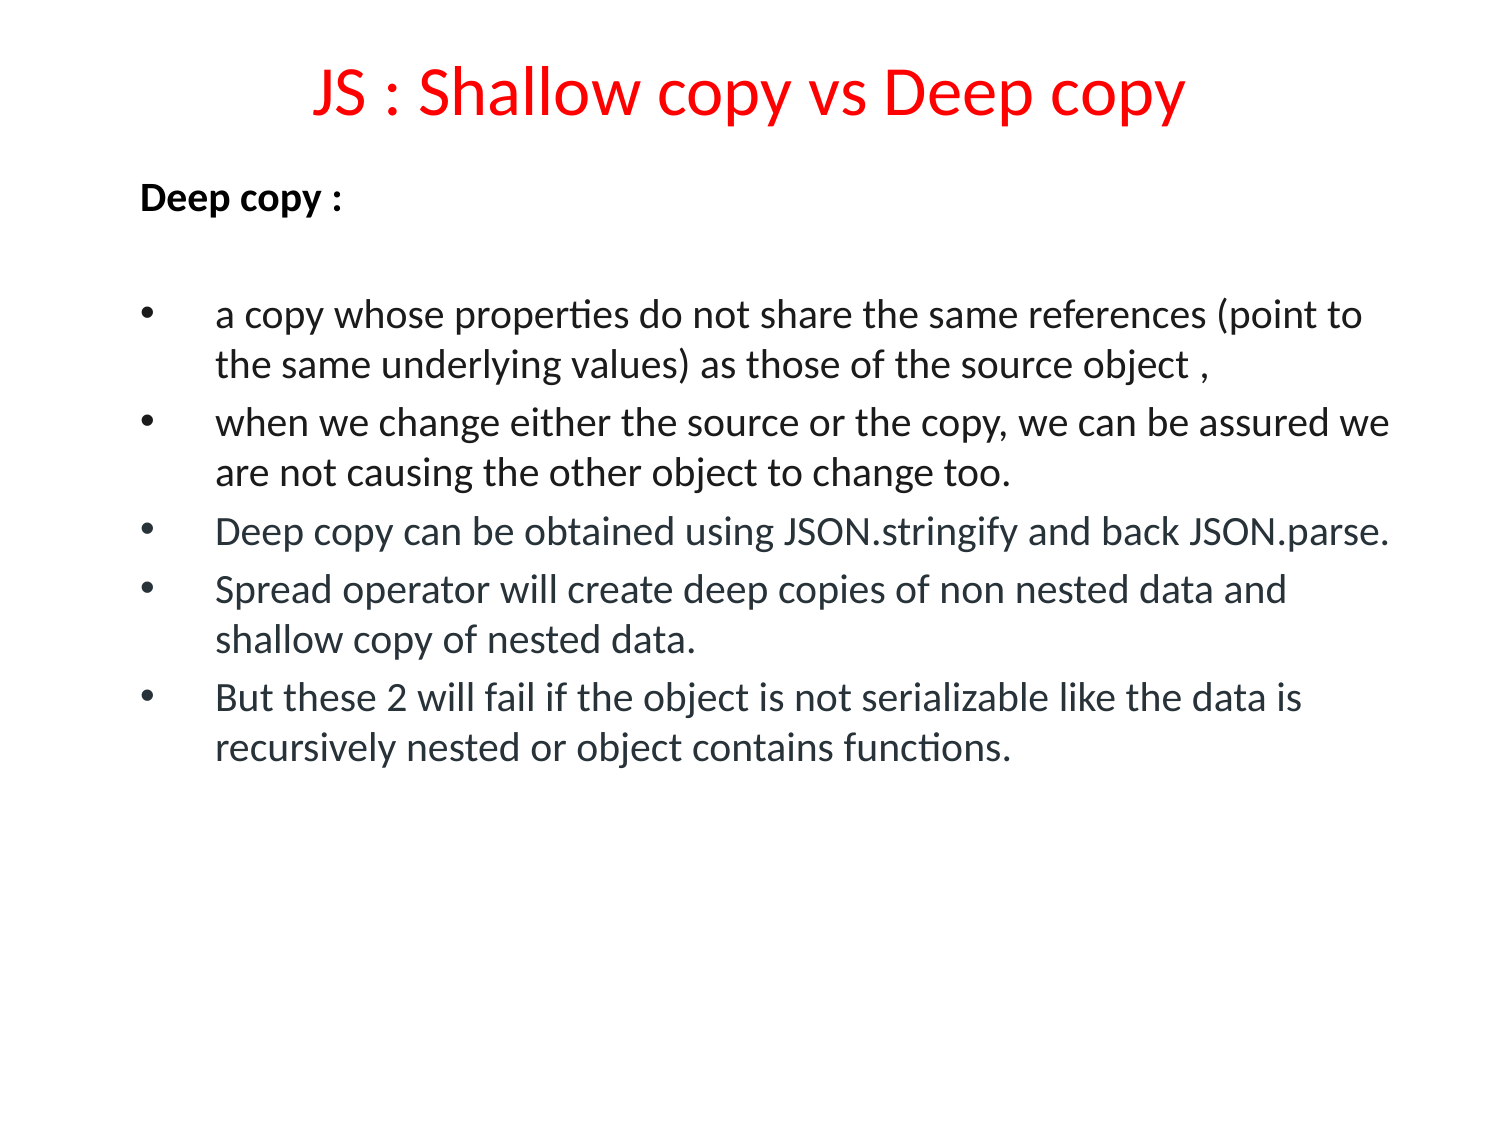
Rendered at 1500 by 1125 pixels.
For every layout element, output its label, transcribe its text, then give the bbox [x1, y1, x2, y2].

subtitle Deep copy : a copy whose properties do not share the same references (point to the same underlying values) as those of the source object , when we change either the source or the copy, we can be assured we are not causing the other object to change too. Deep copy can be obtained using JSON.stringify and back JSON.parse. Spread operator will create deep copies of non nested data and shallow copy of nested data. But these 2 will fail if the object is not serializable like the data is recursively nested or object contains functions. [125, 162, 1413, 1050]
title JS : Shallow copy vs Deep copy [112, 37, 1388, 138]
